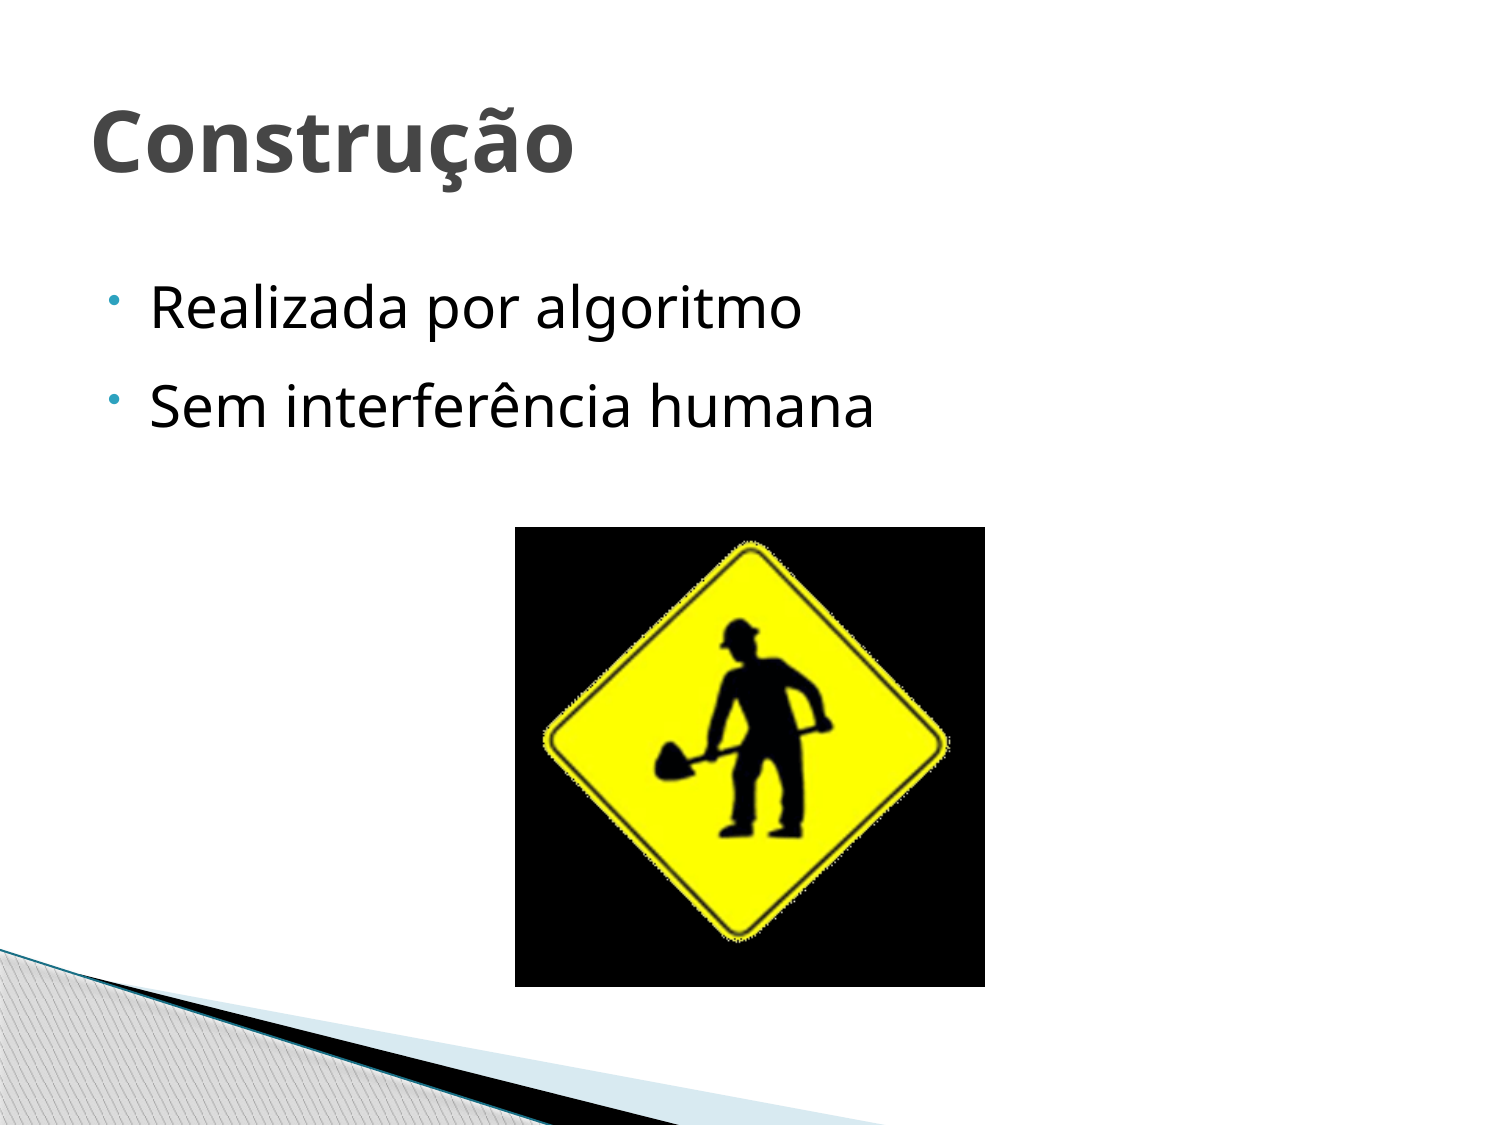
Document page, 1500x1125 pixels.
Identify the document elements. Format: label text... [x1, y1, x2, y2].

picture [515, 527, 985, 987]
title Construção [75, 45, 1425, 233]
list Realizada por algoritmo Sem interferência humana [75, 262, 1425, 516]
